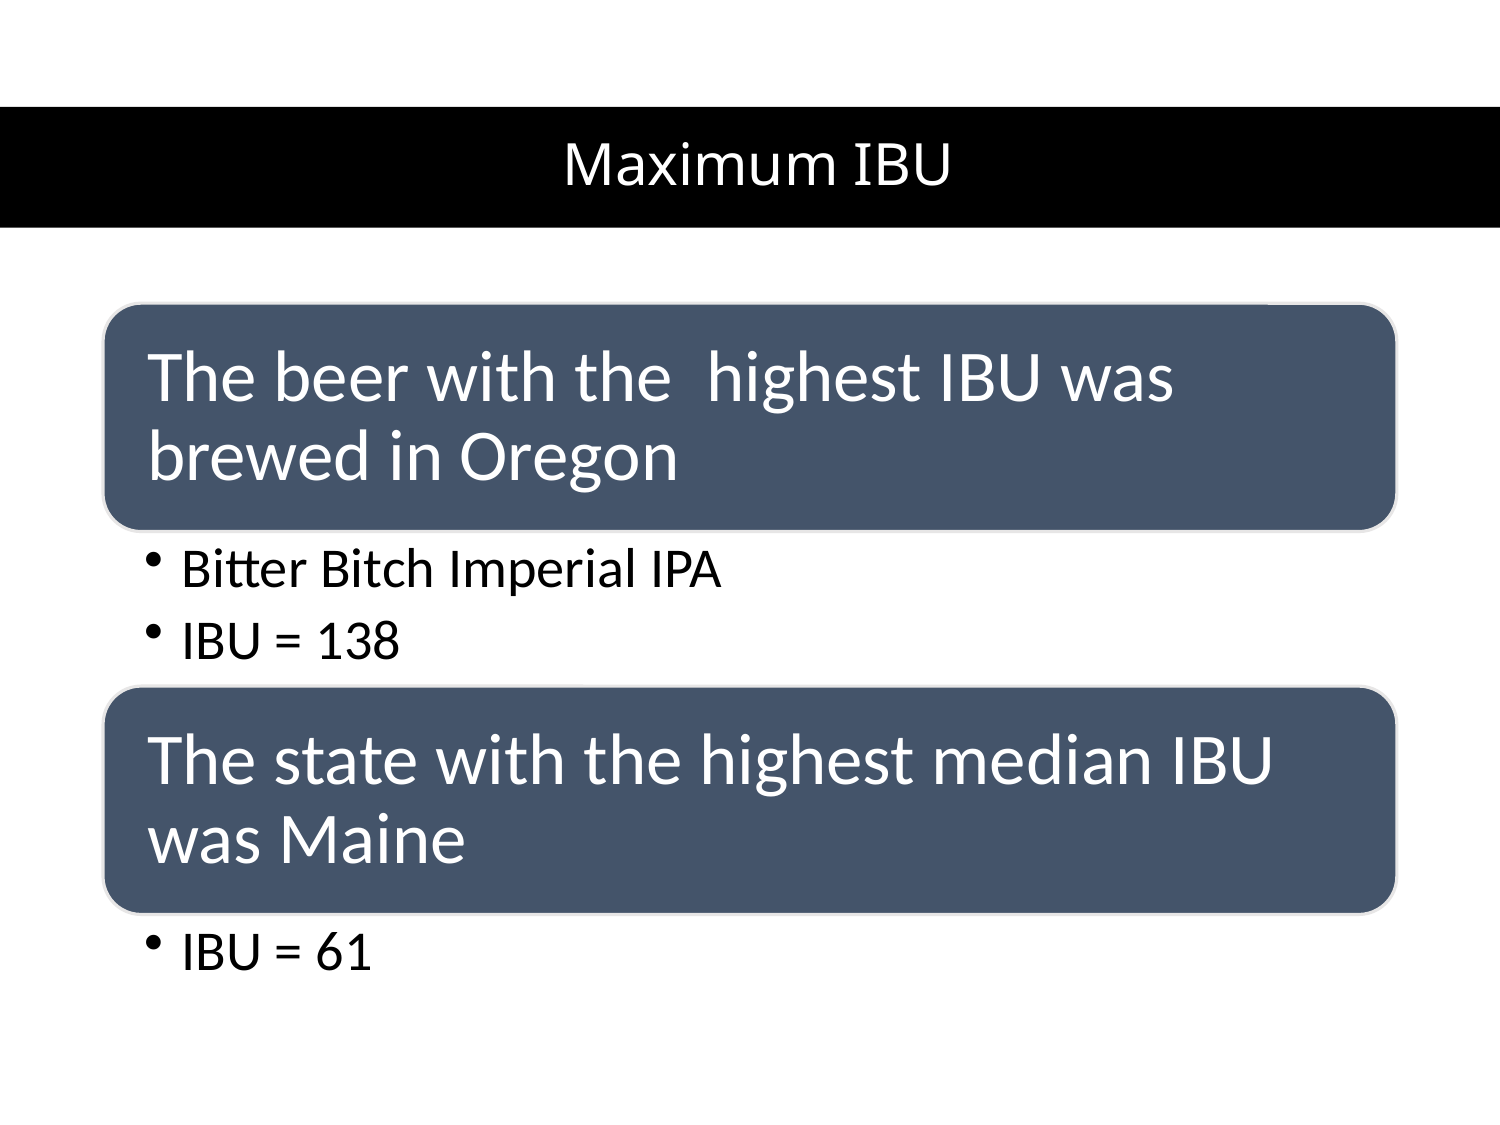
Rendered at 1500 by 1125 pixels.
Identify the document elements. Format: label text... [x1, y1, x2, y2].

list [103, 299, 1397, 1014]
text_box [0, 106, 1500, 229]
title Maximum IBU [68, 105, 1448, 228]
